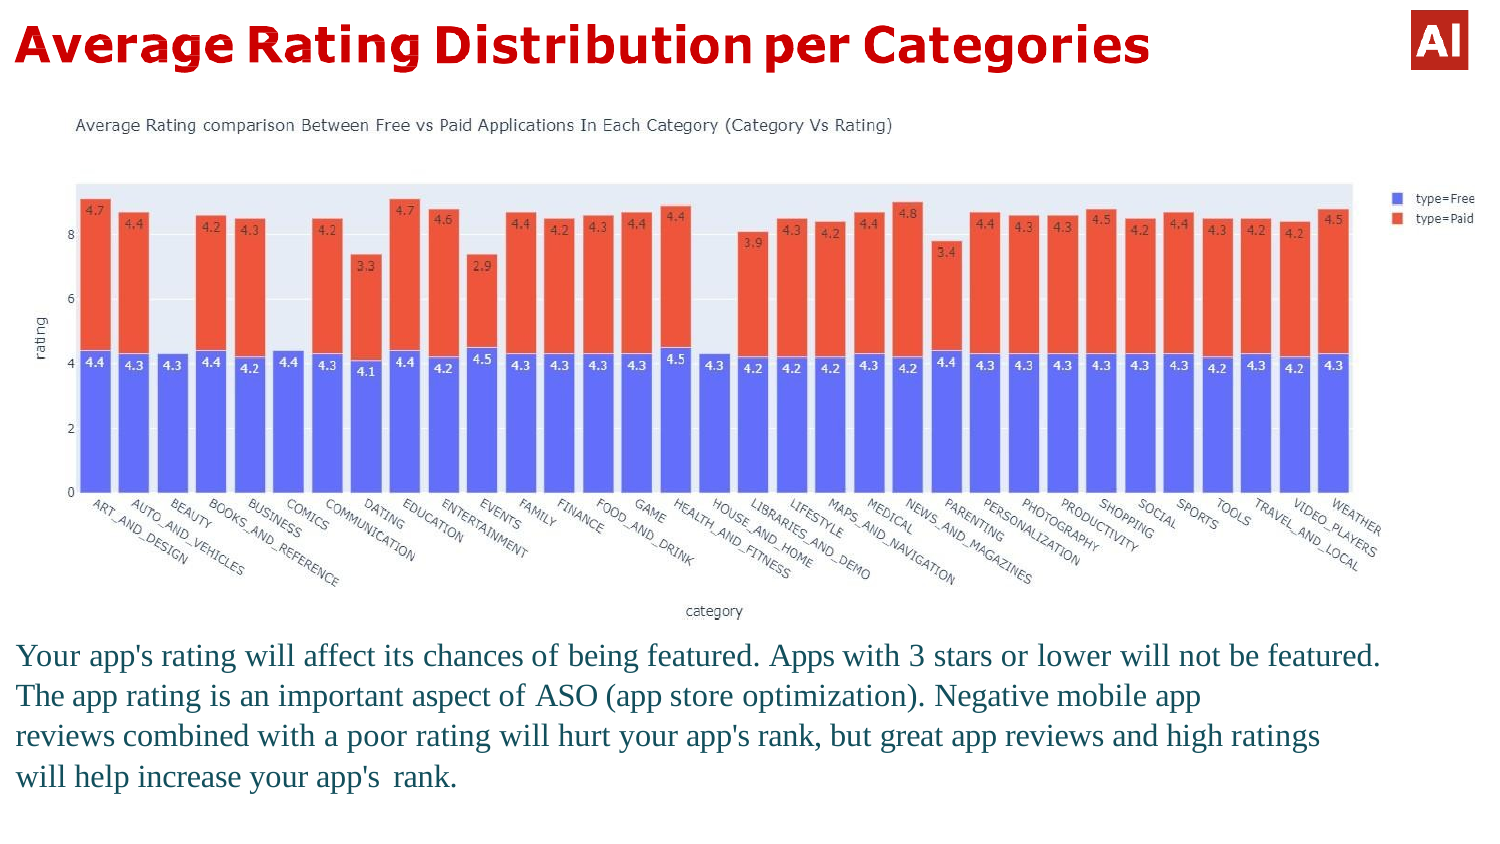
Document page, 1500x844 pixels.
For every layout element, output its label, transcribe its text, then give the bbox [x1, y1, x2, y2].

text_box Your app's rating will affect its chances of being featured. Apps with 3 stars or lower will not be featured. The app rating is an important aspect of ASO (app store optimization). Negative mobile app reviews combined with a poor rating will hurt your app's rank, but great app reviews and high ratings will help increase your app's rank. [13, 631, 1424, 794]
text_box [358, 34, 385, 63]
text_box [391, 34, 419, 73]
text_box [172, 34, 200, 73]
text_box [830, 34, 850, 63]
text_box [249, 26, 283, 63]
text_box [141, 34, 168, 64]
text_box [84, 34, 113, 64]
text_box [341, 34, 350, 63]
text_box [284, 34, 311, 64]
text_box [34, 118, 1475, 620]
text_box [797, 34, 825, 64]
text_box [205, 34, 233, 64]
text_box [14, 26, 51, 63]
text_box [766, 34, 794, 73]
text_box [315, 27, 335, 63]
text_box [52, 35, 82, 63]
text_box [864, 24, 1149, 73]
text_box [341, 24, 350, 32]
text_box [117, 34, 137, 63]
text_box [437, 24, 751, 64]
picture [1411, 10, 1469, 70]
